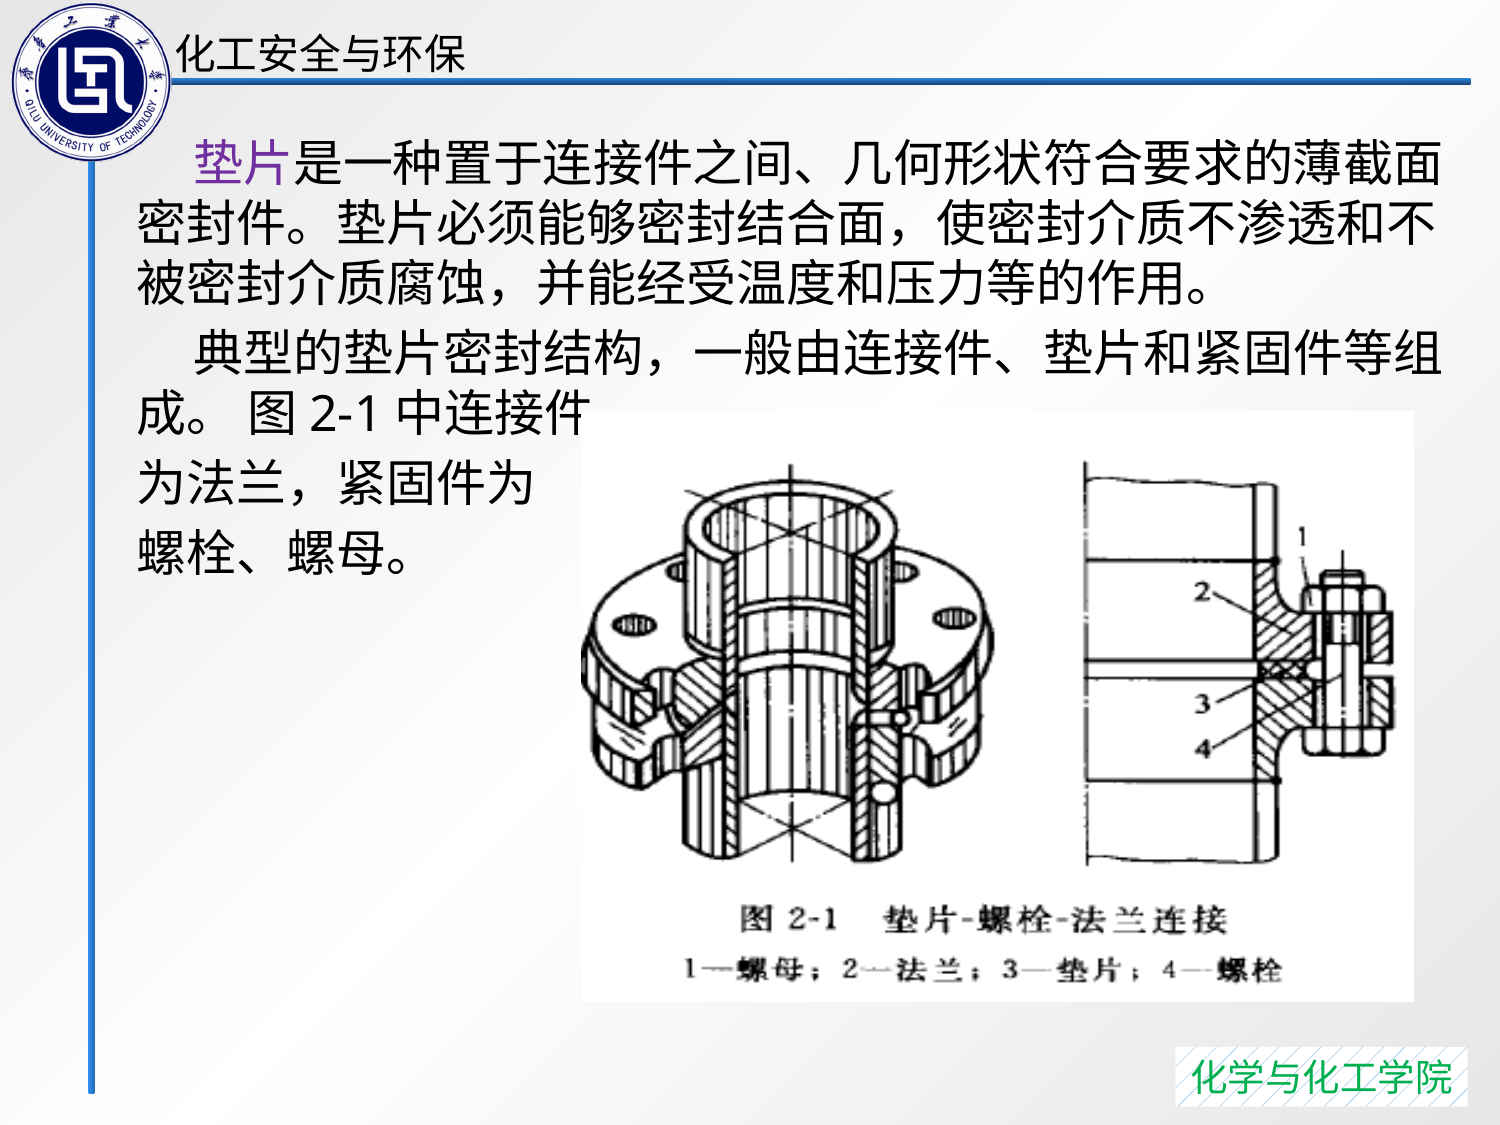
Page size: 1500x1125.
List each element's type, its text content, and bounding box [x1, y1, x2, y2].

picture [11, 2, 172, 162]
picture [581, 411, 1415, 1002]
list 垫片是一种置于连接件之间、几何形状符合要求的薄截面密封件。垫片必须能够密封结合面，使密封介质不渗透和不被密封介质腐蚀，并能经受温度和压力等的作用。 典型的垫片密封结构，一般由连接件、垫片和紧固件等组成。 图2-1中连接件 为法兰，紧固件为 螺栓、螺母。 [120, 123, 1471, 1057]
